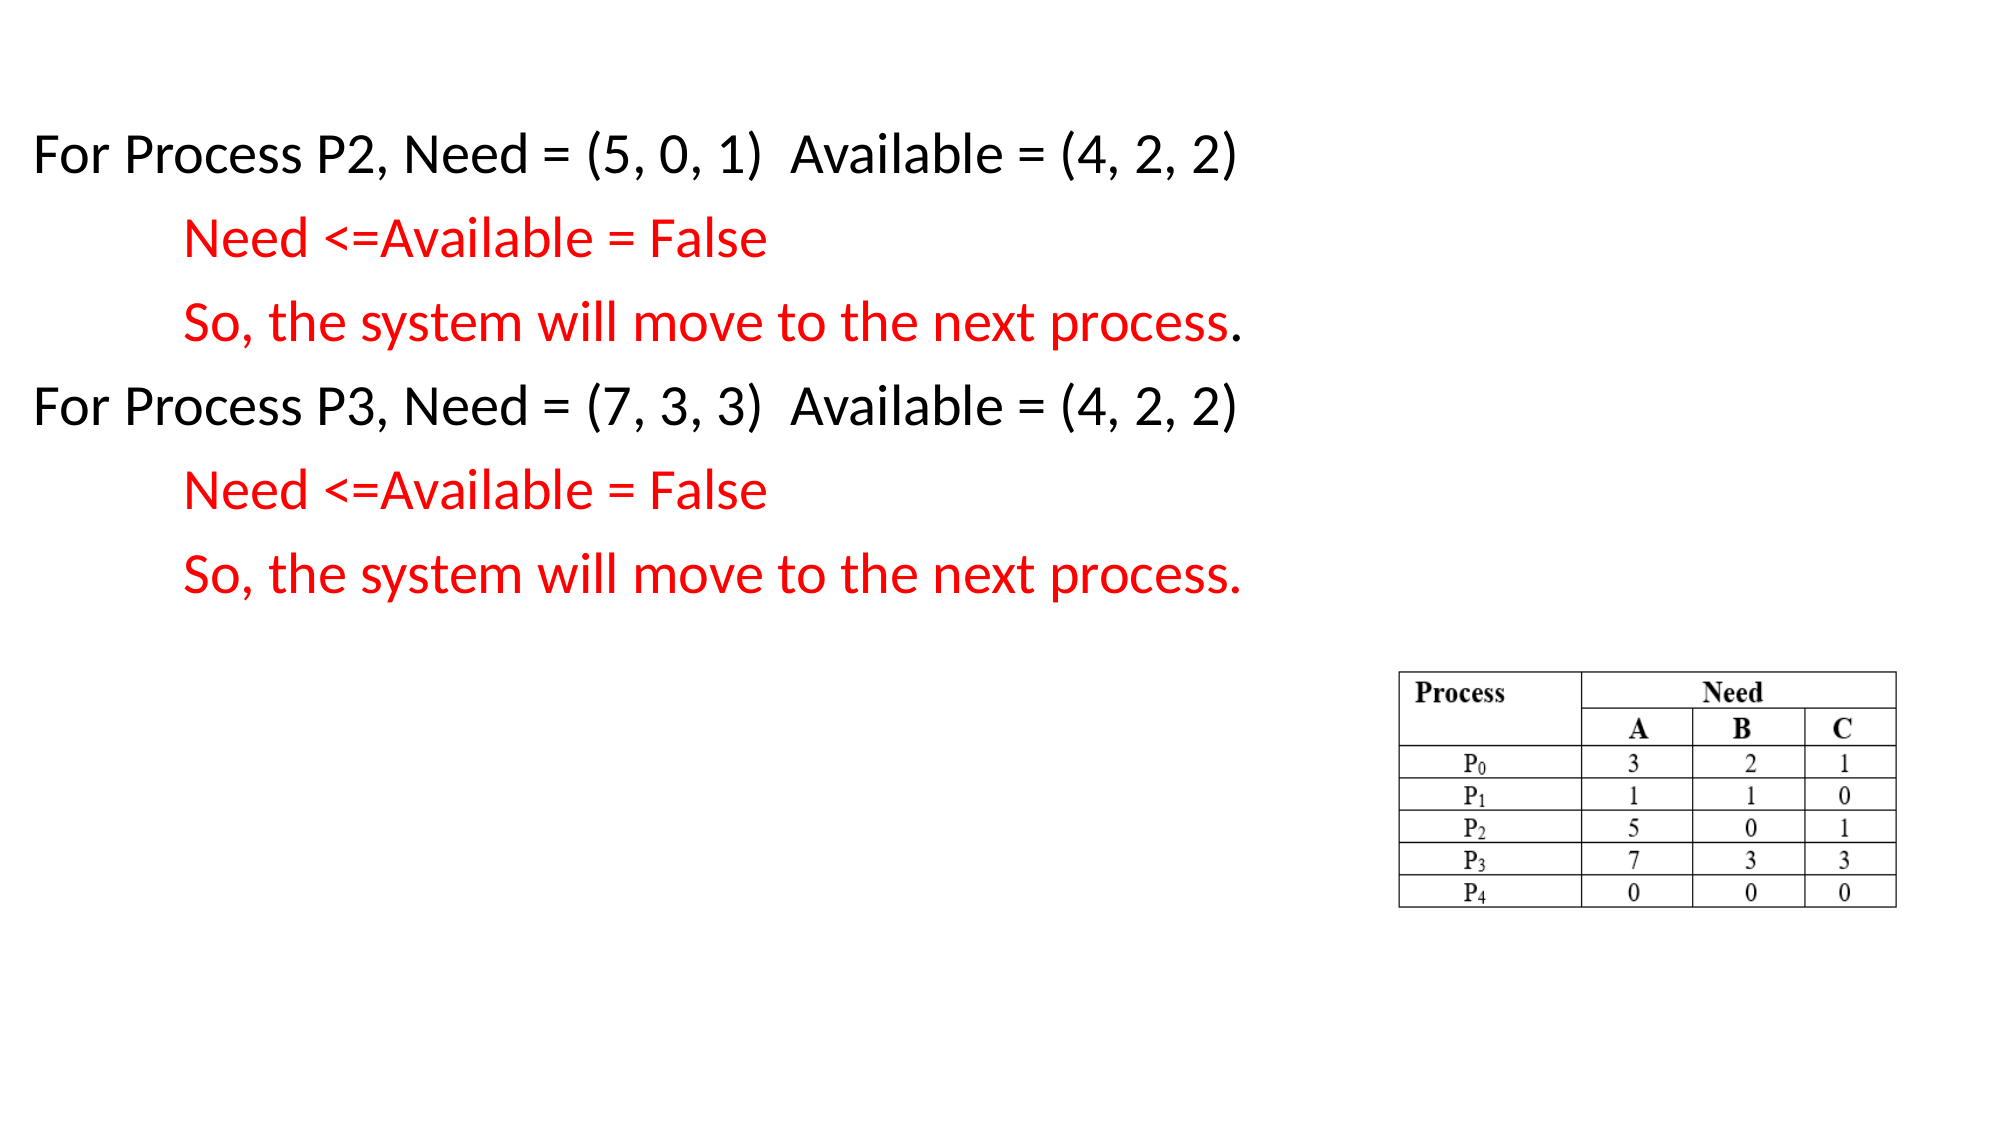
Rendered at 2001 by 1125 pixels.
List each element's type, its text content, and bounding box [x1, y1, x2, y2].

list For Process P2, Need = (5, 0, 1) Available = (4, 2, 2) Need <=Available = False So, the system will move to the next process. For Process P3, Need = (7, 3, 3) Available = (4, 2, 2) Need <=Available = False So, the system will move to the next process. [19, 116, 1863, 1014]
picture [1394, 664, 1905, 913]
